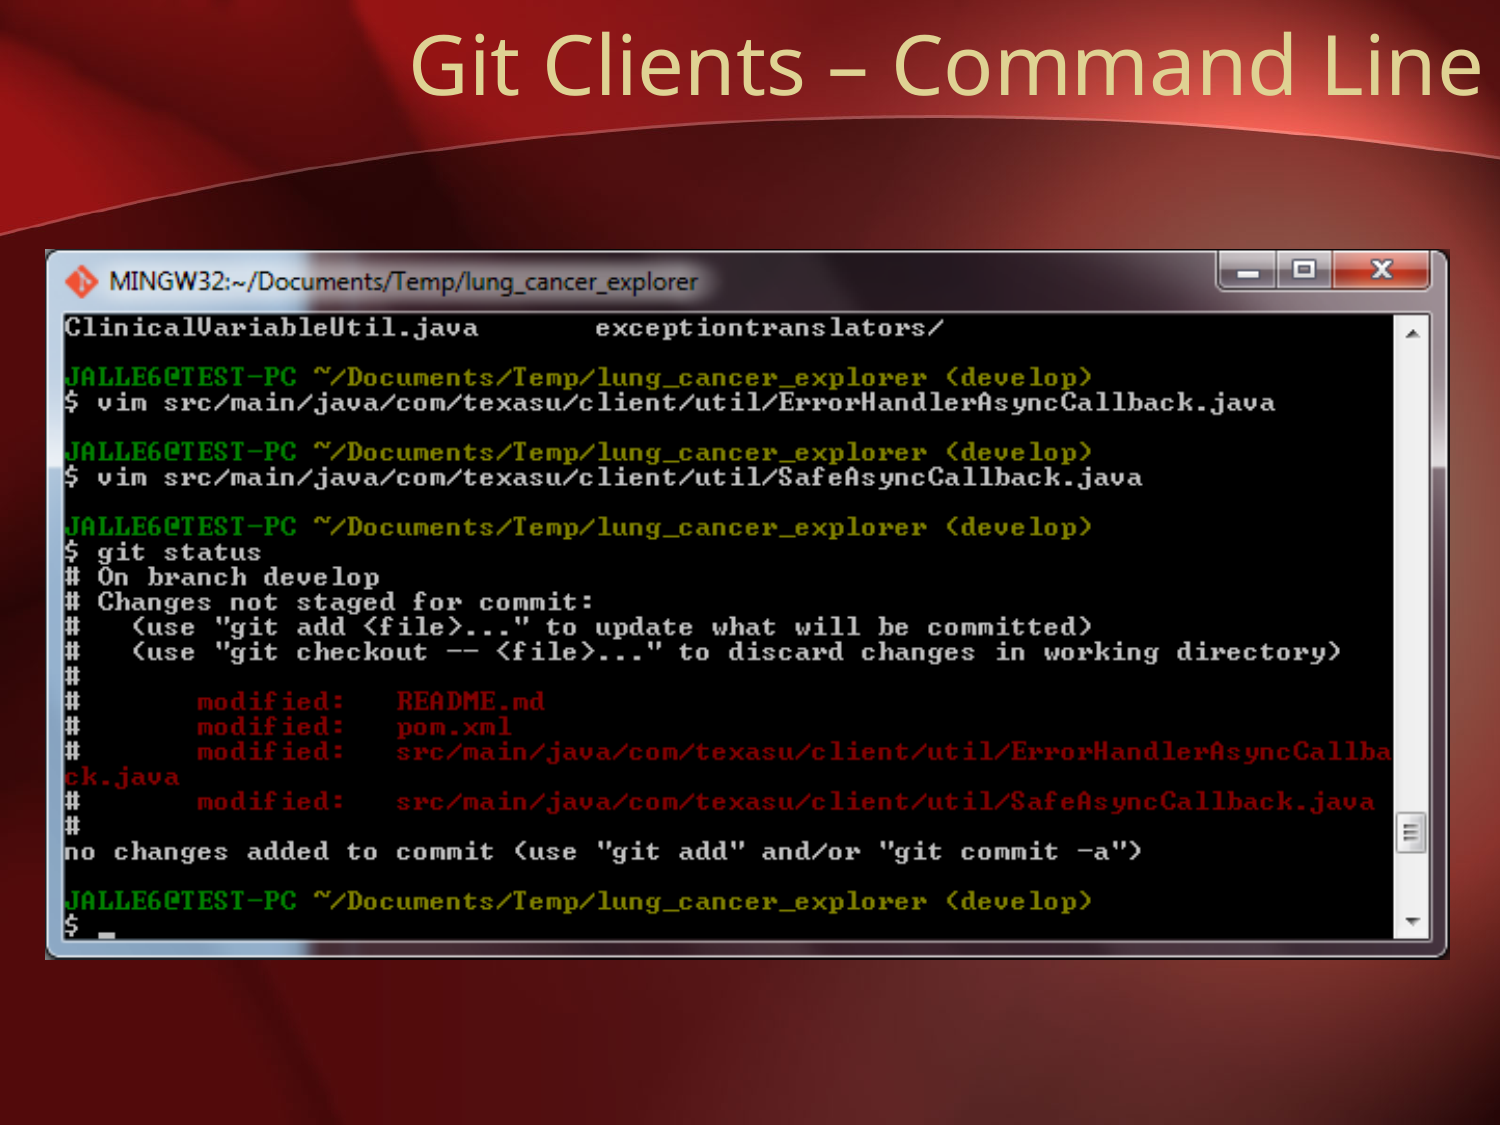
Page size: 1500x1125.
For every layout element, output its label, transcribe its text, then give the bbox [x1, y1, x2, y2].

picture [0, 125, 1500, 1125]
title Git Clients – Command Line [0, 0, 1500, 125]
